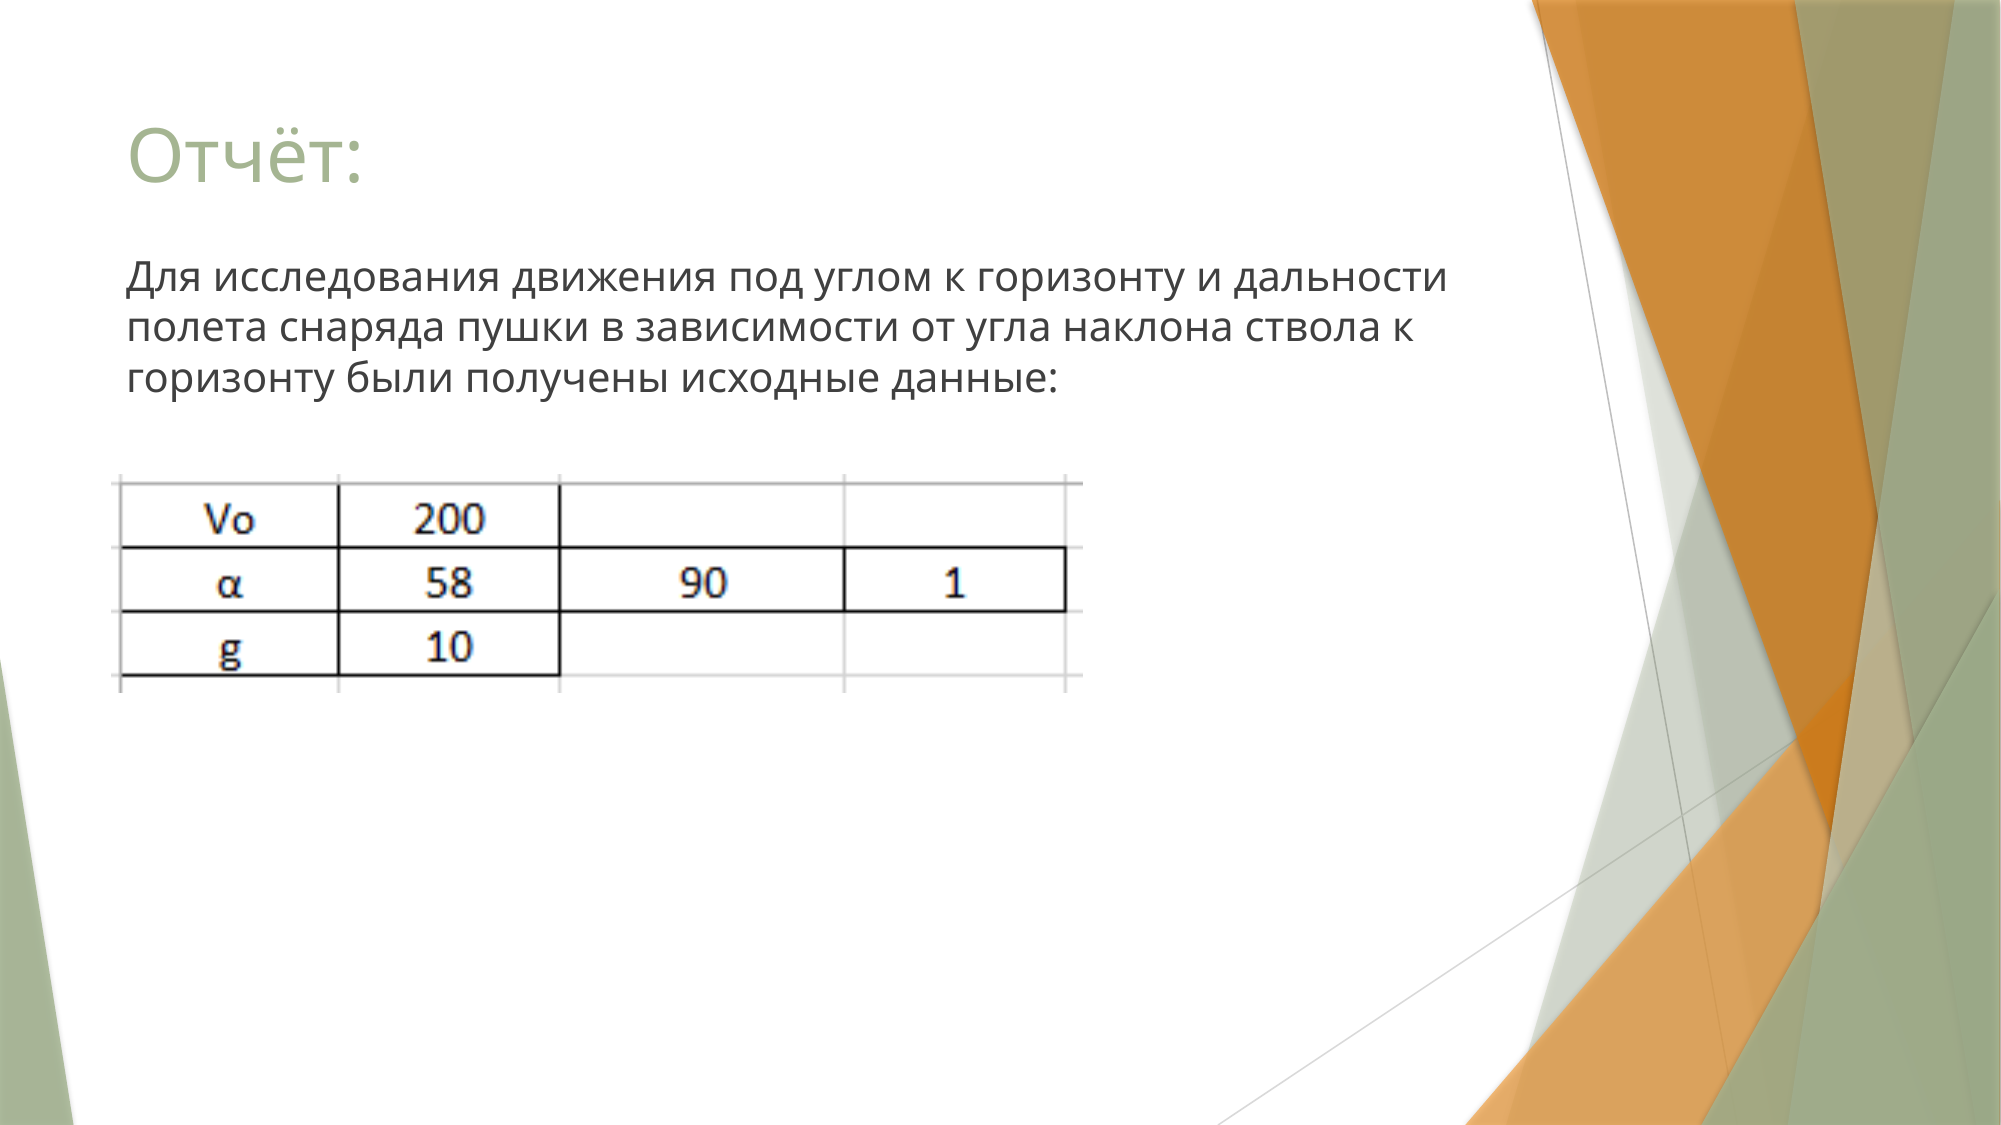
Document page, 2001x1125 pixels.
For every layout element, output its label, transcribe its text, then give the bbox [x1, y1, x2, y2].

title Отчёт: [111, 99, 1522, 242]
picture [110, 474, 1083, 693]
list Для исследования движения под углом к горизонту и дальности полета снаряда пушки в зависимости от угла наклона ствола к горизонту были получены исходные данные: [111, 242, 1522, 461]
